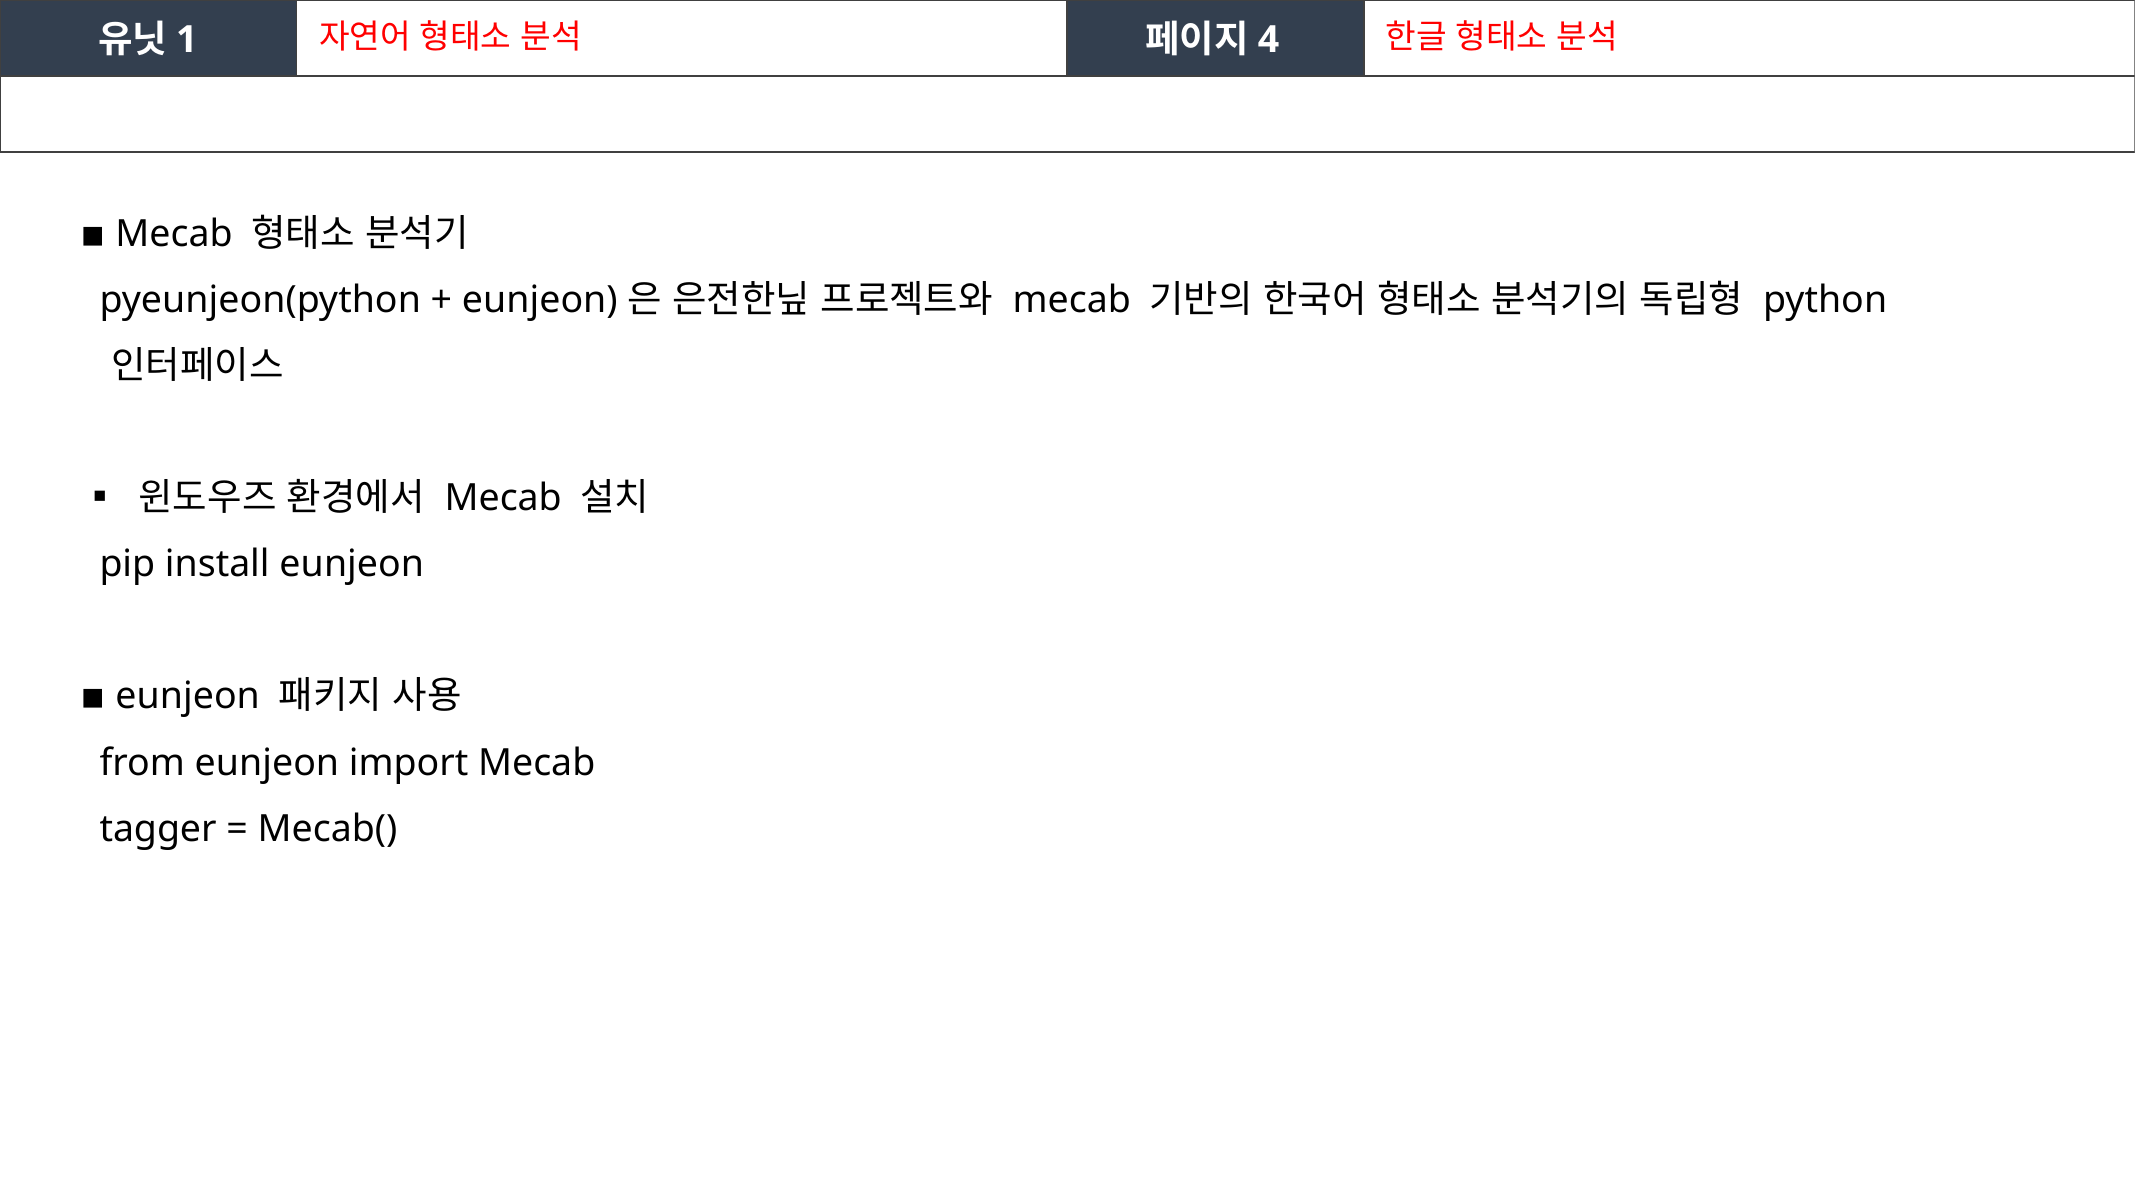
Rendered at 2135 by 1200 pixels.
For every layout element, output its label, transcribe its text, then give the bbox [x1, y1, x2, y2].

list ▪ Mecab 형태소 분석기 pyeunjeon(python + eunjeon)은 은전한닢 프로젝트와 mecab 기반의 한국어 형태소 분석기의 독립형 python 인터페이스 ▪ 윈도우즈 환경에서 Mecab 설치 pip install eunjeon ▪ eunjeon 패키지 사용 from eunjeon import Mecab tagger = Mecab() [45, 196, 2090, 1088]
text_box 유닛1 [6, 7, 290, 67]
list 한글 형태소 분석 [1370, 7, 2115, 69]
text_box 페이지4 [1070, 7, 1355, 67]
list 자연어 형태소 분석 [304, 7, 1048, 69]
